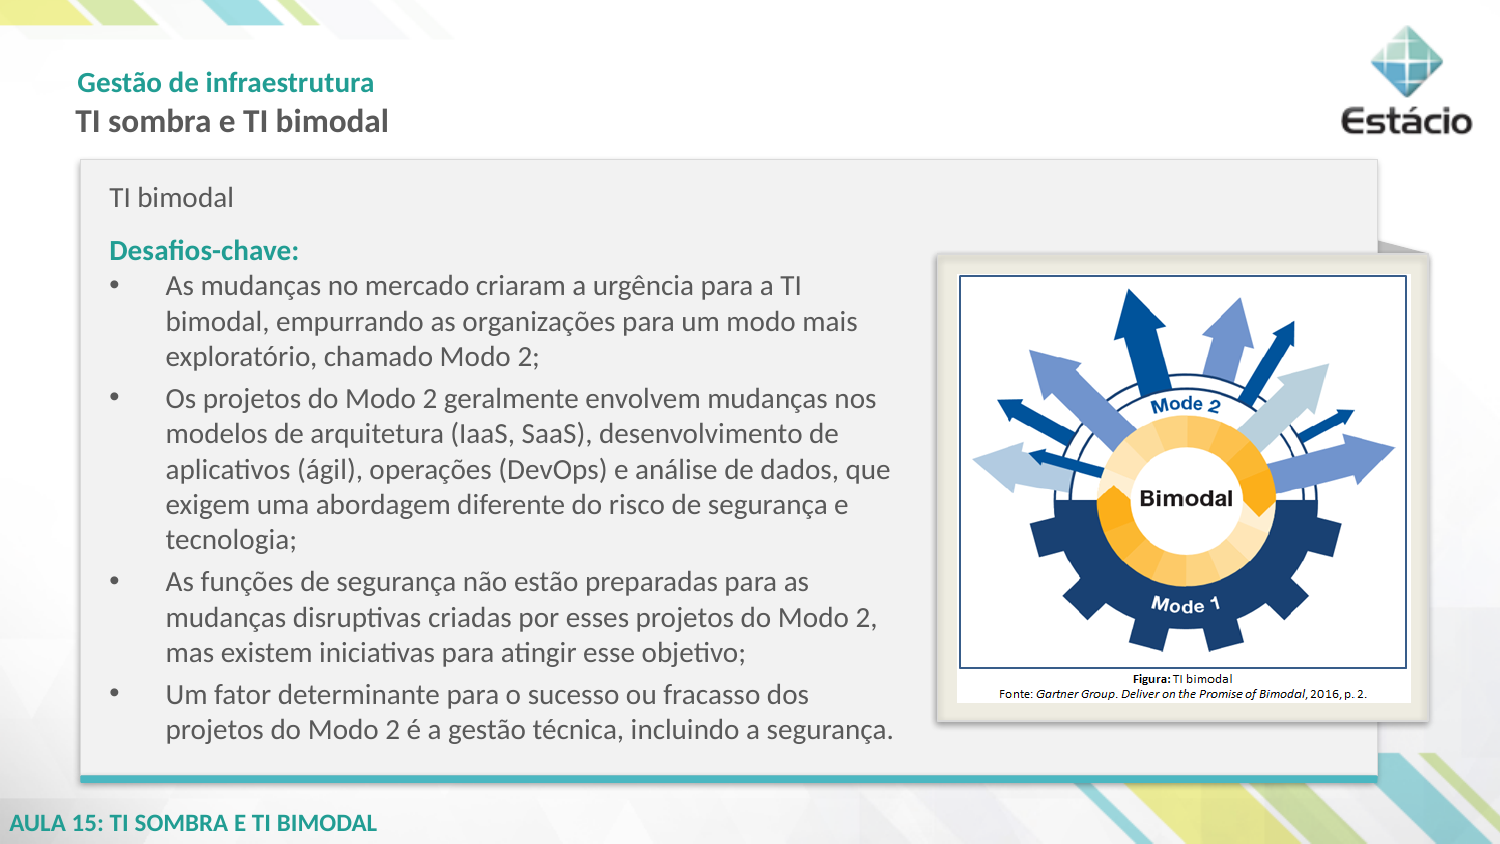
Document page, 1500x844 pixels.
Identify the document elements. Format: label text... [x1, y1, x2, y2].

text_box TI sombra e TI bimodal [60, 92, 1065, 147]
text_box TI bimodal Desafios-chave: As mudanças no mercado criaram a urgência para a TI bimodal, empurrando as organizações para um modo mais exploratório, chamado Modo 2; Os projetos do Modo 2 geralmente envolvem mudanças nos modelos de arquitetura (IaaS, SaaS), desenvolvimento de aplicativos (ágil), operações (DevOps) e análise de dados, que exigem uma abordagem diferente do risco de segurança e tecnologia; As funções de segurança não estão preparadas para as mudanças disruptivas criadas por esses projetos do Modo 2, mas existem iniciativas para atingir esse objetivo; Um fator determinante para o sucesso ou fracasso dos projetos do Modo 2 é a gestão técnica, incluindo a segurança. [94, 171, 924, 753]
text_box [937, 253, 1429, 722]
picture [0, 0, 1500, 844]
text_box [1383, 241, 1422, 251]
text_box [80, 158, 1378, 774]
text_box [79, 774, 1379, 784]
